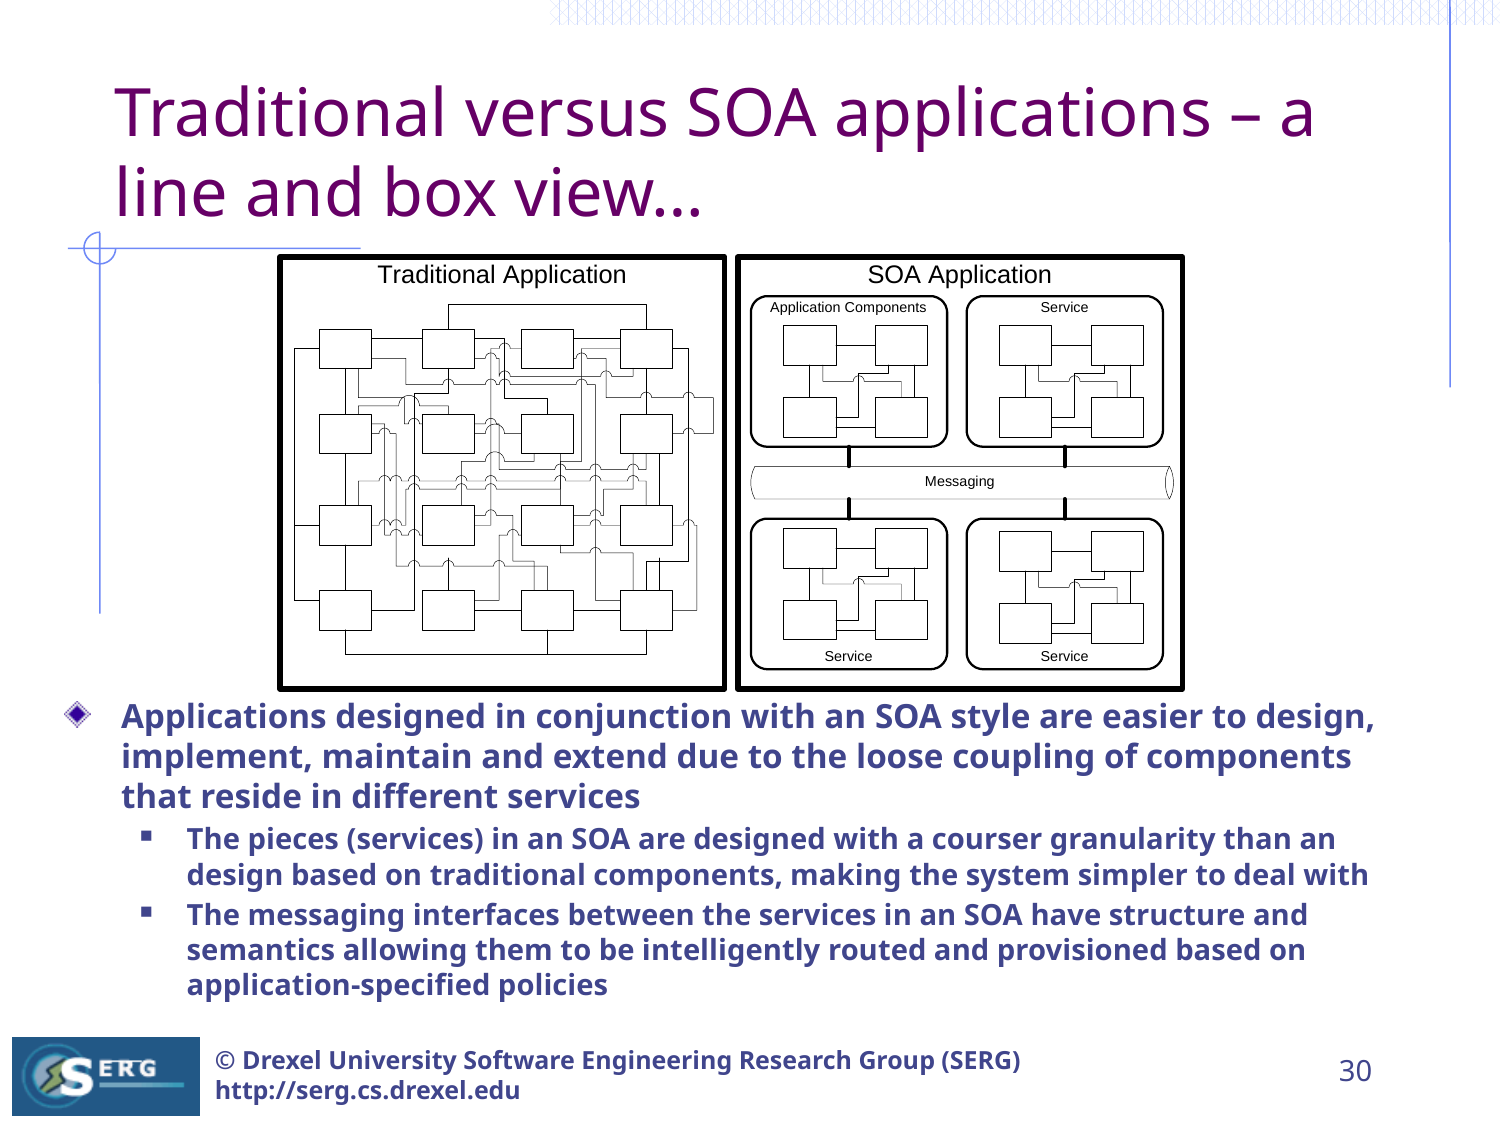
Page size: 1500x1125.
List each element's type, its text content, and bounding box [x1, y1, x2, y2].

picture [12, 1037, 200, 1116]
picture [274, 251, 1188, 694]
text_box Applications designed in conjunction with an SOA style are easier to design, implement, maintain and extend due to the loose coupling of components that reside in different services The pieces (services) in an SOA are designed with a courser granularity than an design based on traditional components, making the system simpler to deal with The messaging interfaces between the services in an SOA have structure and semantics allowing them to be intelligently routed and provisioned based on application-specified policies [49, 687, 1413, 963]
title Traditional versus SOA applications – a line and box view… [99, 50, 1375, 238]
slide_number 30 [1074, 1025, 1388, 1100]
picture [64, 701, 91, 728]
